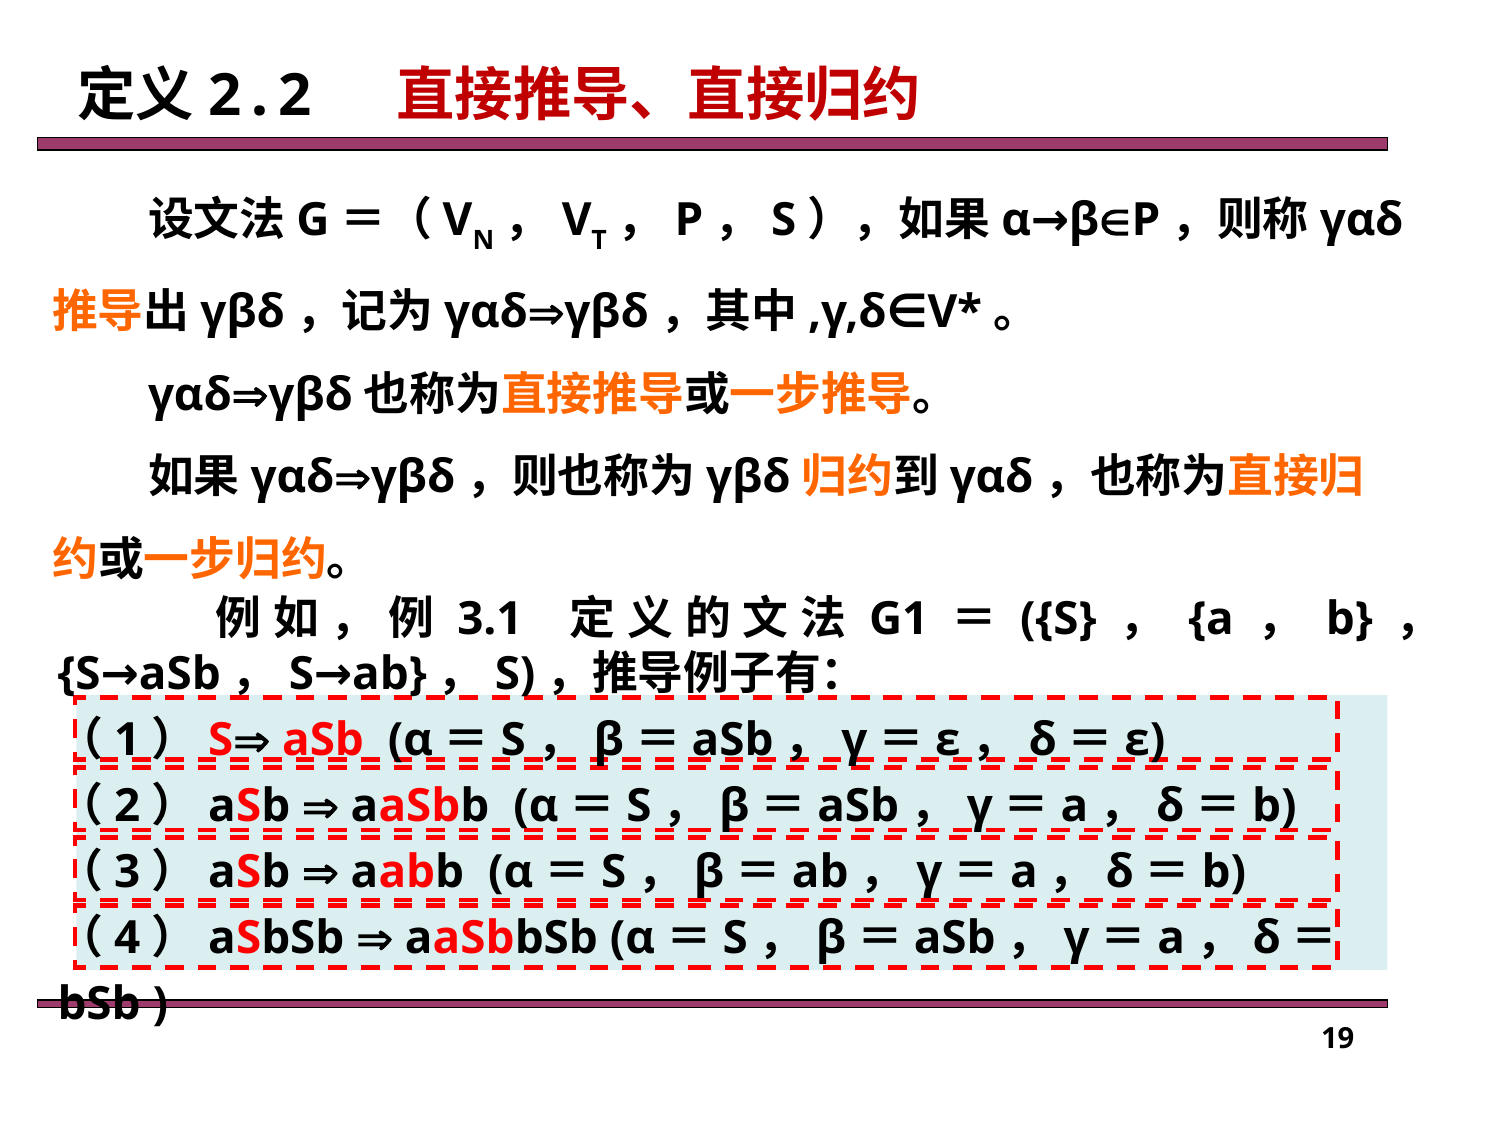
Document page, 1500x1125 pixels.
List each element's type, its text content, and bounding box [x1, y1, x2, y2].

slide_number 19 [1162, 1012, 1500, 1075]
text_box 设文法G＝（VN，VT，P，S），如果α→βP，则称γαδ推导出γβδ，记为γαδγβδ，其中,γ,δ∈V*。 γαδγβδ也称为直接推导或一步推导。 如果γαδγβδ，则也称为γβδ归约到γαδ，也称为直接归约或一步归约。 [37, 149, 1425, 592]
text_box 例如，例3.1 定义的文法G1＝({S}，{a，b}，{S→aSb，S→ab}，S)，推导例子有： （1）S aSb (α＝S，β＝aSb，γ＝ε，δ＝ε) （2）aSb  aaSbb (α＝S，β＝aSb，γ＝a，δ＝b) （3）aSb  aabb (α＝S，β＝ab，γ＝a，δ＝b) （4）aSbSb  aaSbbSb (α＝S，β＝aSb，γ＝a，δ＝bSb ) [42, 581, 1468, 1036]
text_box 定义2.2 直接推导、直接归约 [62, 50, 938, 135]
